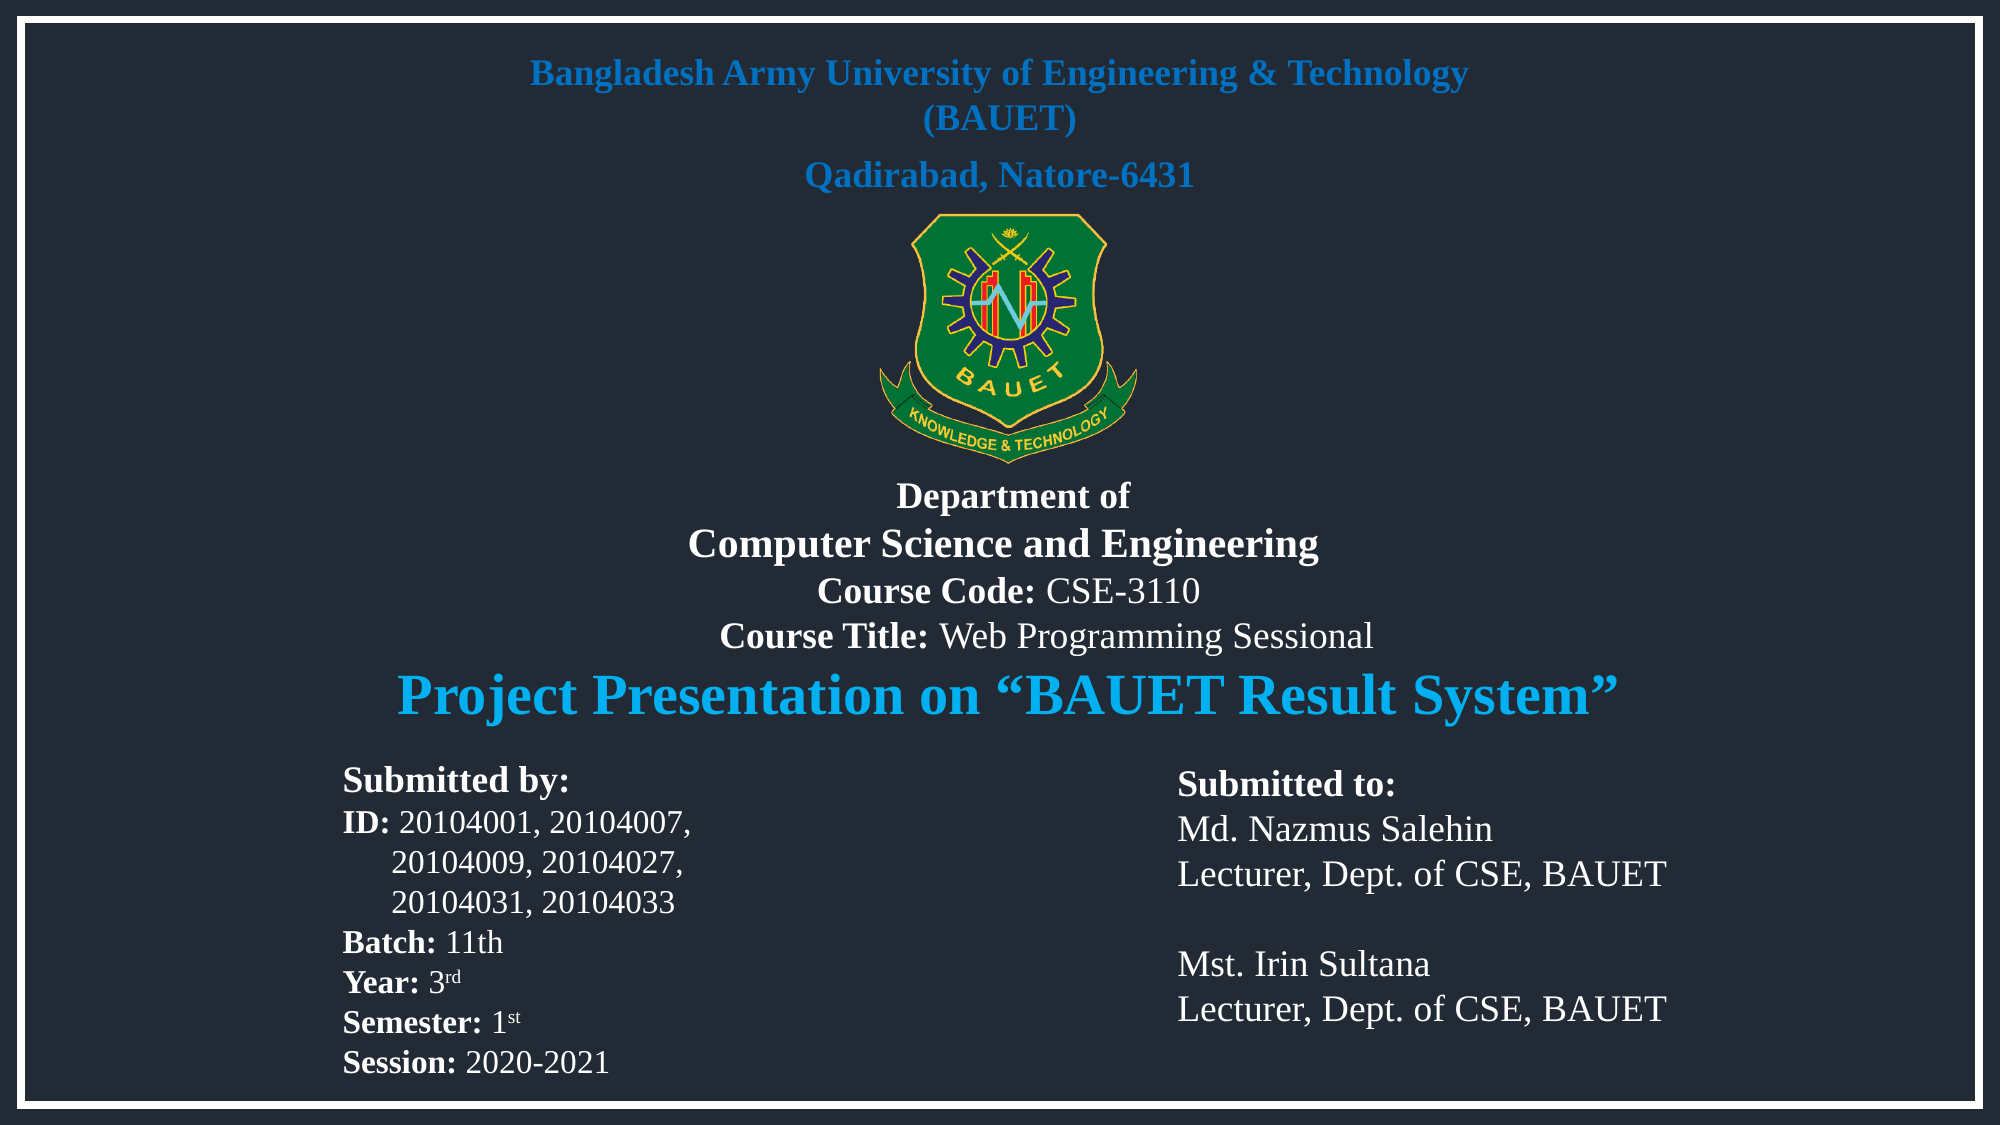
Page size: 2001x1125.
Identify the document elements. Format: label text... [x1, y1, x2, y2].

text_box Submitted to: Md. Nazmus Salehin Lecturer, Dept. of CSE, BAUET Mst. Irin Sultana Lecturer, Dept. of CSE, BAUET [1162, 751, 1754, 1082]
text_box Submitted by: ID: 20104001, 20104007, 20104009, 20104027, 20104031, 20104033 Batch: 11th Year: 3rd Semester: 1st Session: 2020-2021 [327, 747, 919, 1088]
text_box Bangladesh Army University of Engineering & Technology (BAUET) Qadirabad, Natore-6431 [444, 40, 1555, 203]
picture [848, 184, 1163, 488]
text_box [20, 19, 1980, 1106]
text_box Department of Computer Science and Engineering Course Code: CSE-3110 Course Title: Web Programming Sessional Project Presentation on “BAUET Result System” [45, 463, 1973, 734]
